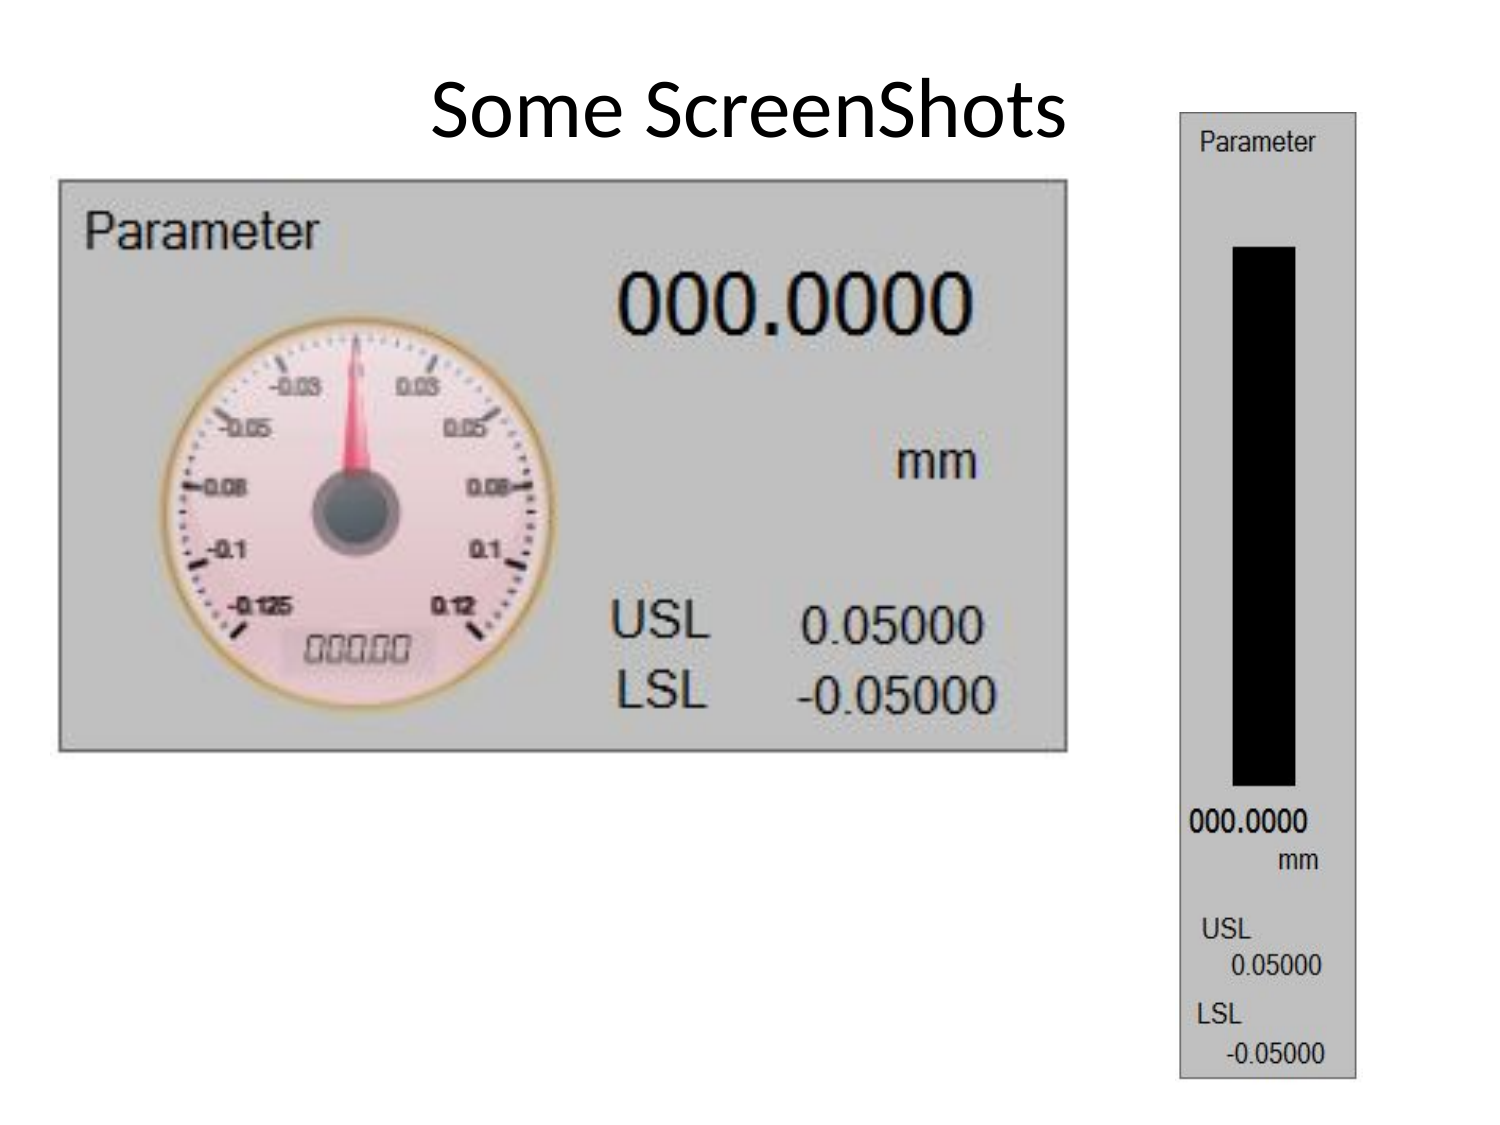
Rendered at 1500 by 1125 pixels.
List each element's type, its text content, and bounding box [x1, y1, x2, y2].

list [49, 174, 1076, 763]
title Some ScreenShots [75, 45, 1425, 163]
picture [1174, 112, 1363, 1088]
